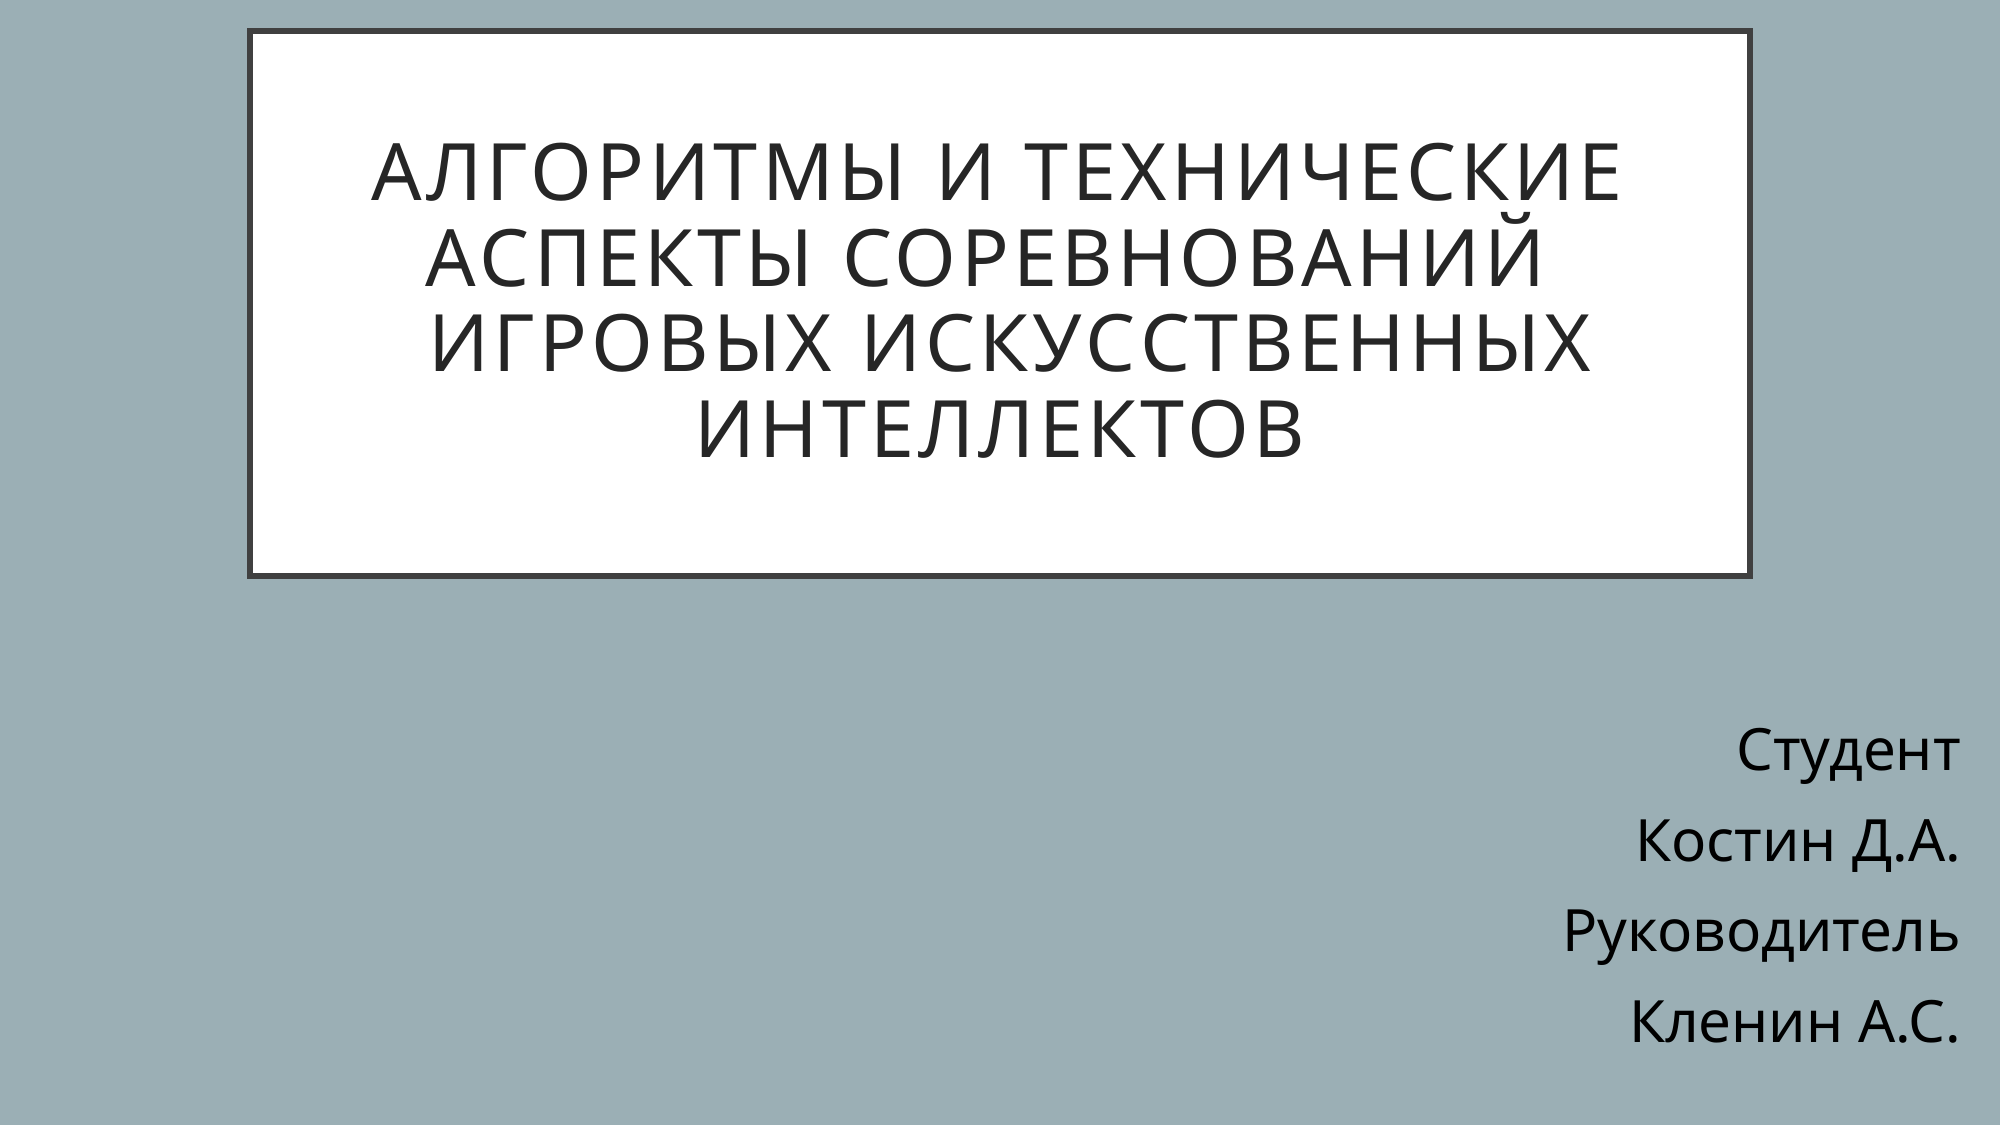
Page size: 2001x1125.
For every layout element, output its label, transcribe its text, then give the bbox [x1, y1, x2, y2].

subtitle Студент Костин Д.А. Руководитель Кленин А.С. [475, 704, 1976, 976]
title Алгоритмы и технические аспекты соревнований игровых искусcтвенных интеллектов [247, 28, 1753, 579]
